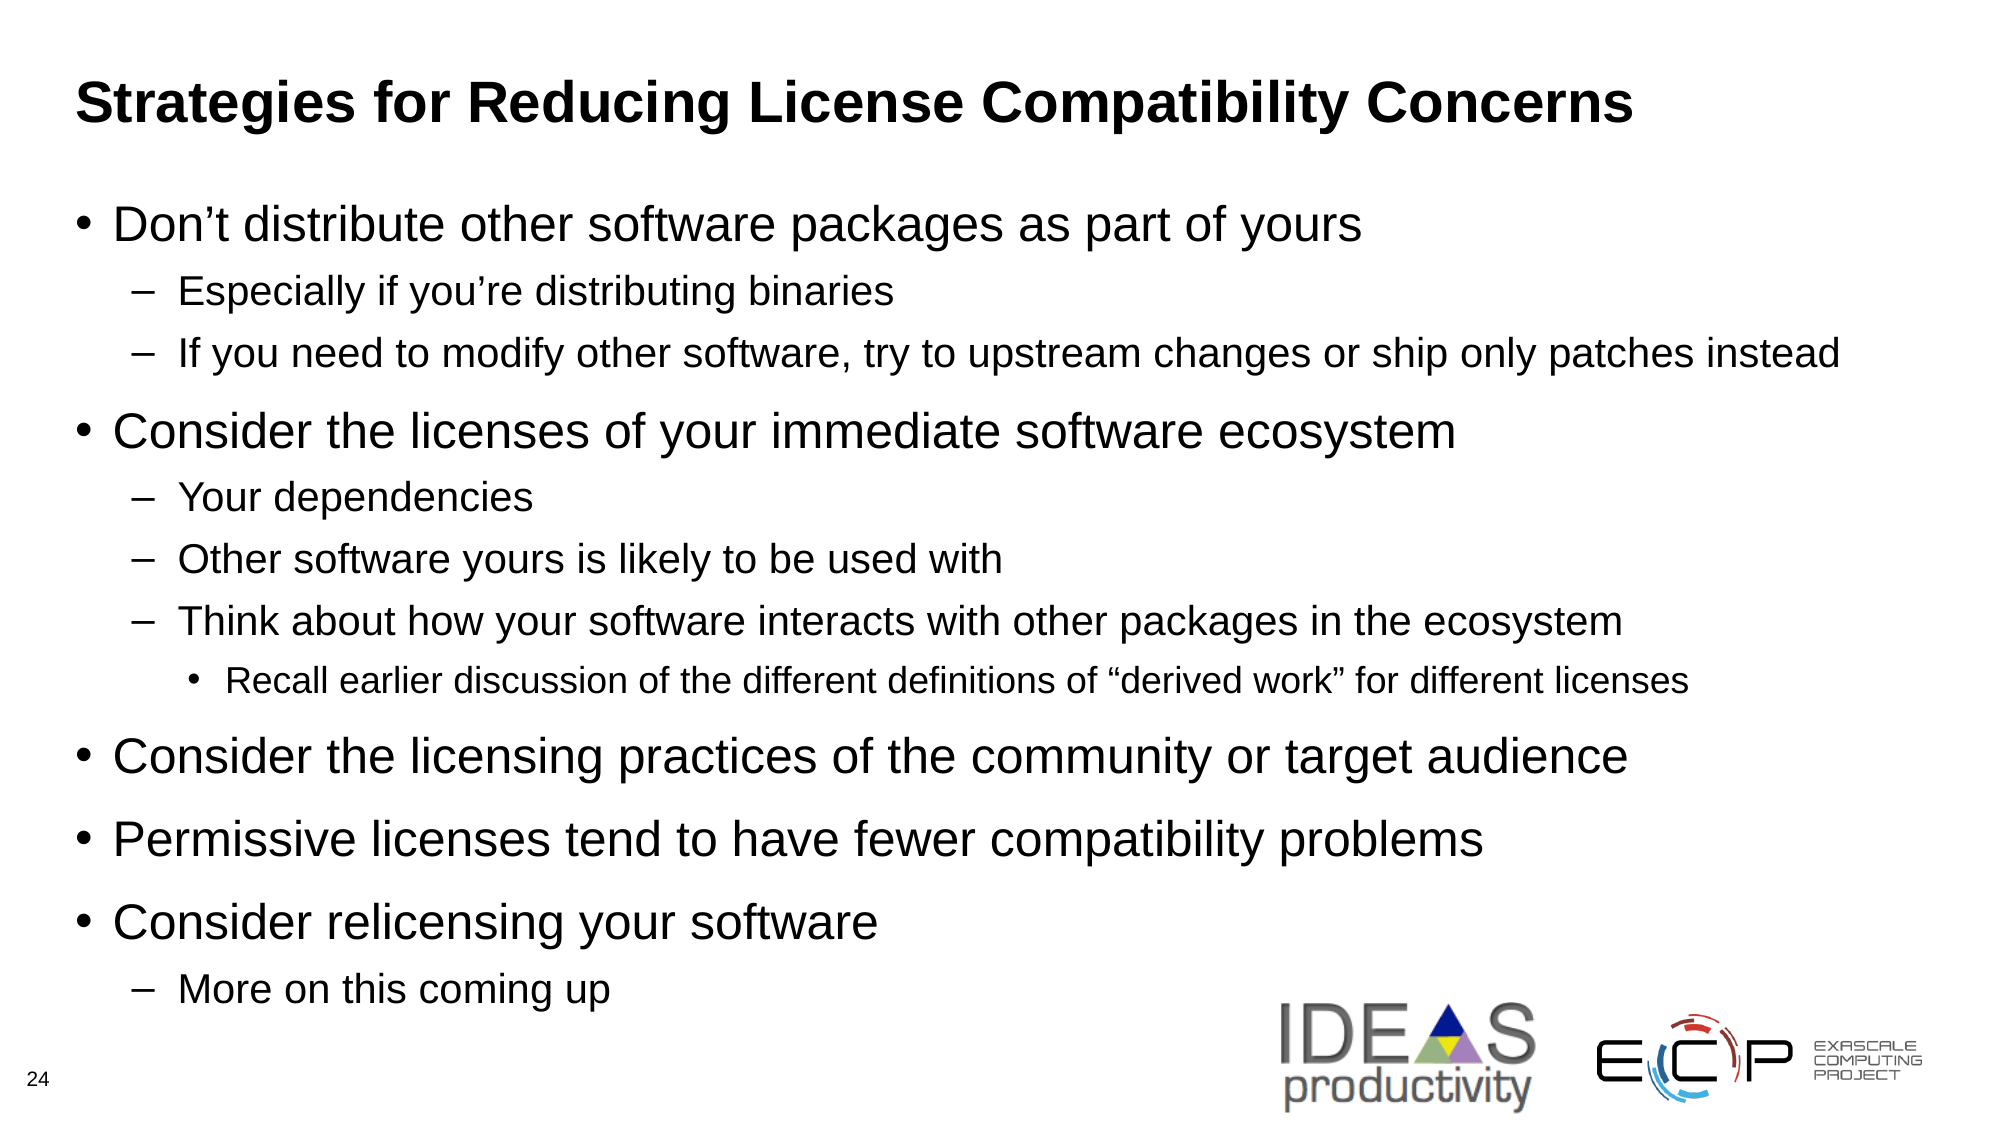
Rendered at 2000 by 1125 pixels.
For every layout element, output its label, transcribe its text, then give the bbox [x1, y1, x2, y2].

title Strategies for Reducing License Compatibility Concerns [59, 67, 1926, 191]
list Don’t distribute other software packages as part of yours Especially if you’re distributing binaries If you need to modify other software, try to upstream changes or ship only patches instead Consider the licenses of your immediate software ecosystem Your dependencies Other software yours is likely to be used with Think about how your software interacts with other packages in the ecosystem Recall earlier discussion of the different definitions of “derived work” for different licenses Consider the licensing practices of the community or target audience Permissive licenses tend to have fewer compatibility problems Consider relicensing your software More on this coming up [59, 191, 1926, 856]
picture [1597, 1014, 1922, 1103]
picture [1280, 1002, 1537, 1114]
